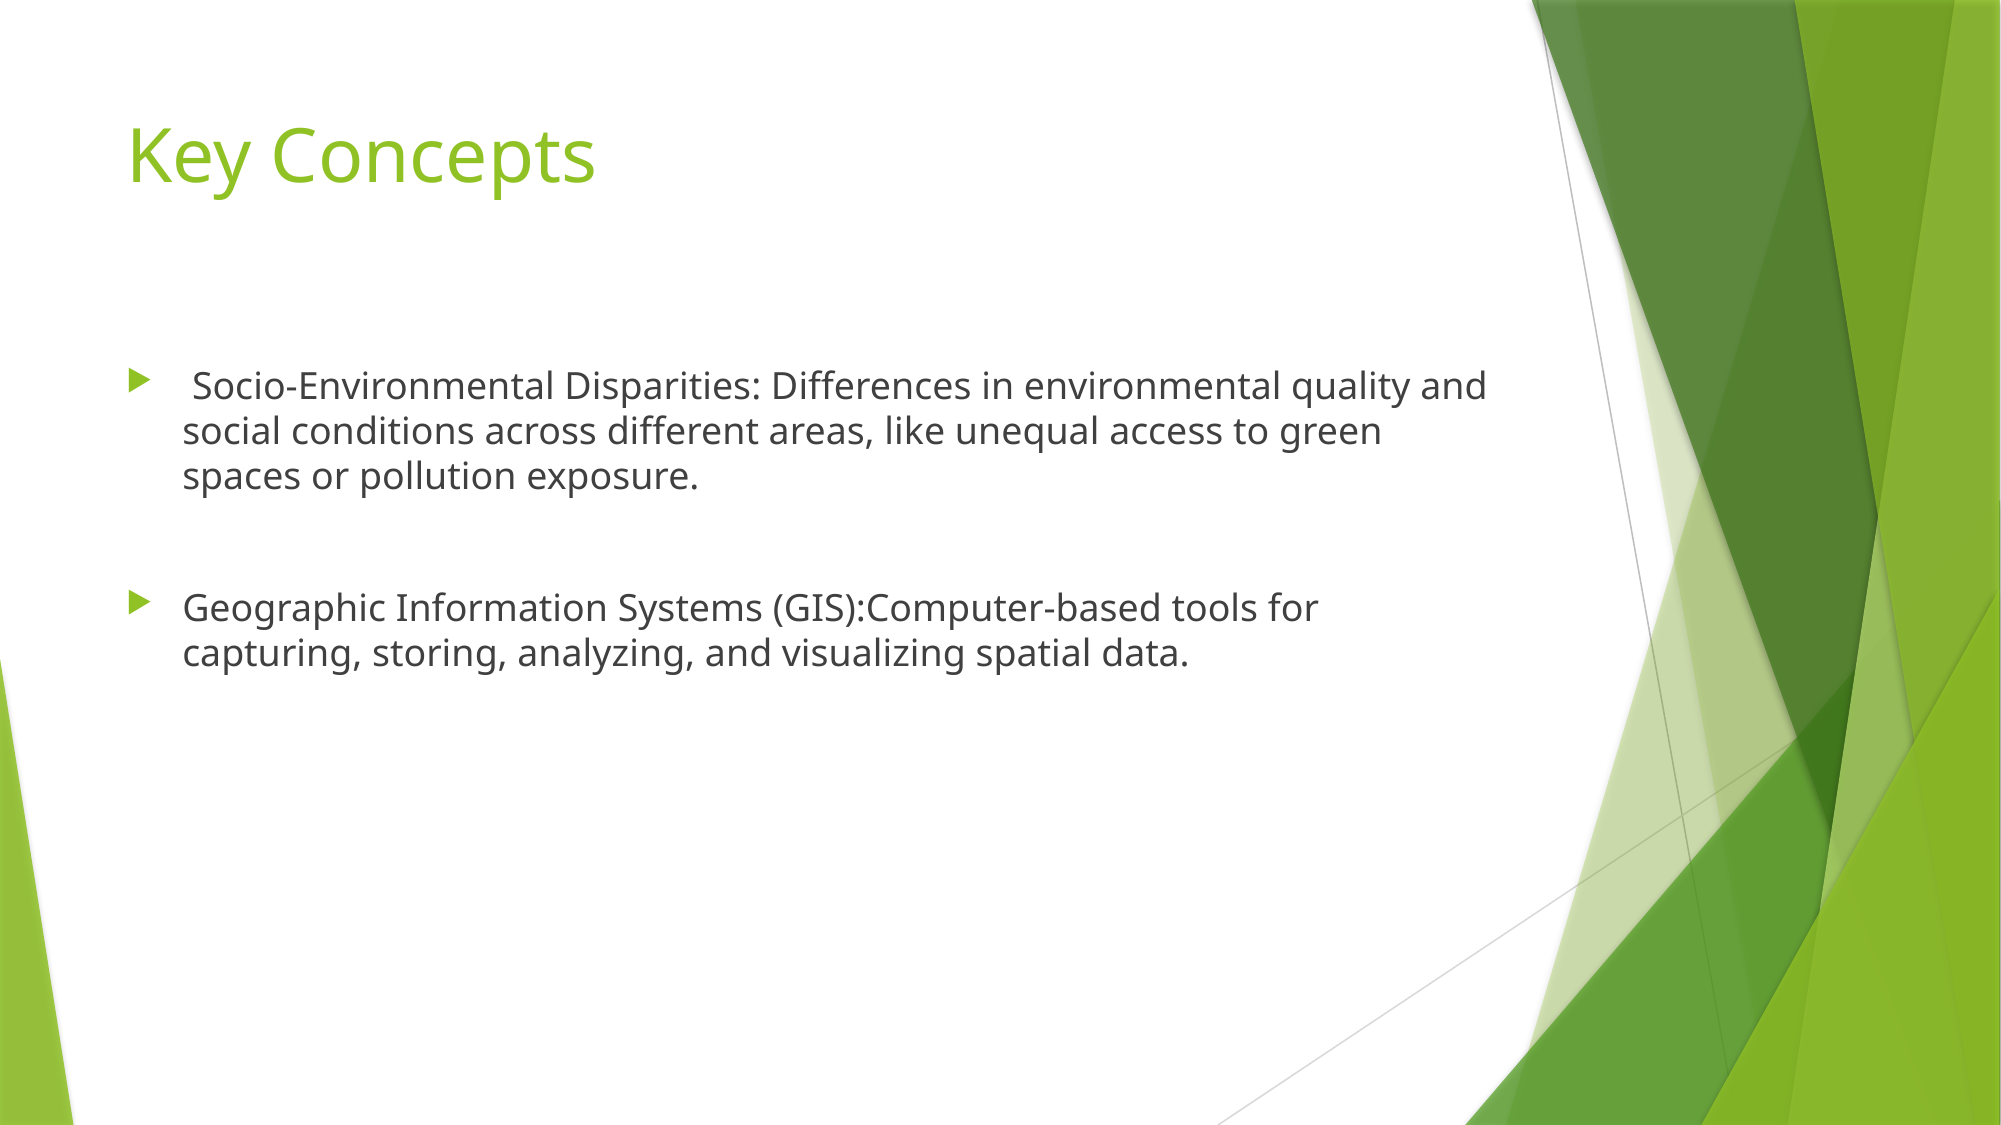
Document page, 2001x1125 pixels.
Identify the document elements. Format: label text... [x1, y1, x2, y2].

list Socio-Environmental Disparities: Differences in environmental quality and social conditions across different areas, like unequal access to green spaces or pollution exposure. Geographic Information Systems (GIS):Computer-based tools for capturing, storing, analyzing, and visualizing spatial data. [111, 354, 1522, 992]
title Key Concepts [111, 99, 1522, 317]
